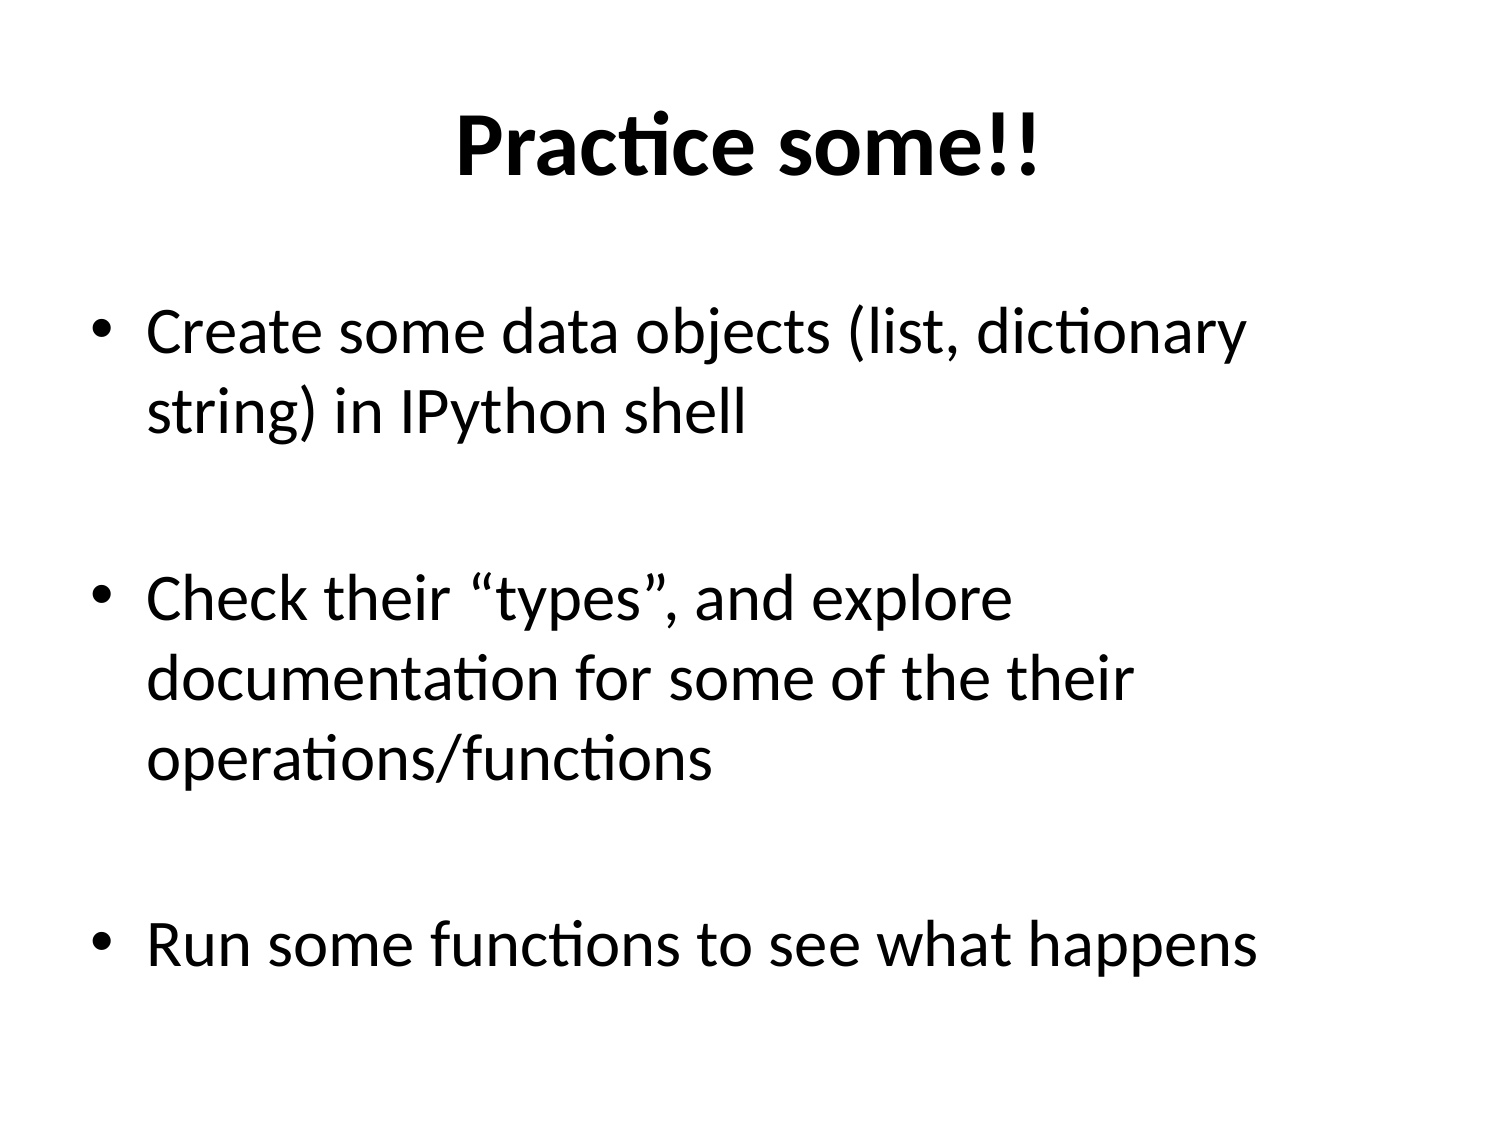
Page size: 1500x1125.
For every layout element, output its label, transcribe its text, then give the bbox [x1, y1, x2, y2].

list Create some data objects (list, dictionary string) in IPython shell Check their “types”, and explore documentation for some of the their operations/functions Run some functions to see what happens [75, 279, 1425, 1125]
title Practice some!! [75, 45, 1425, 233]
